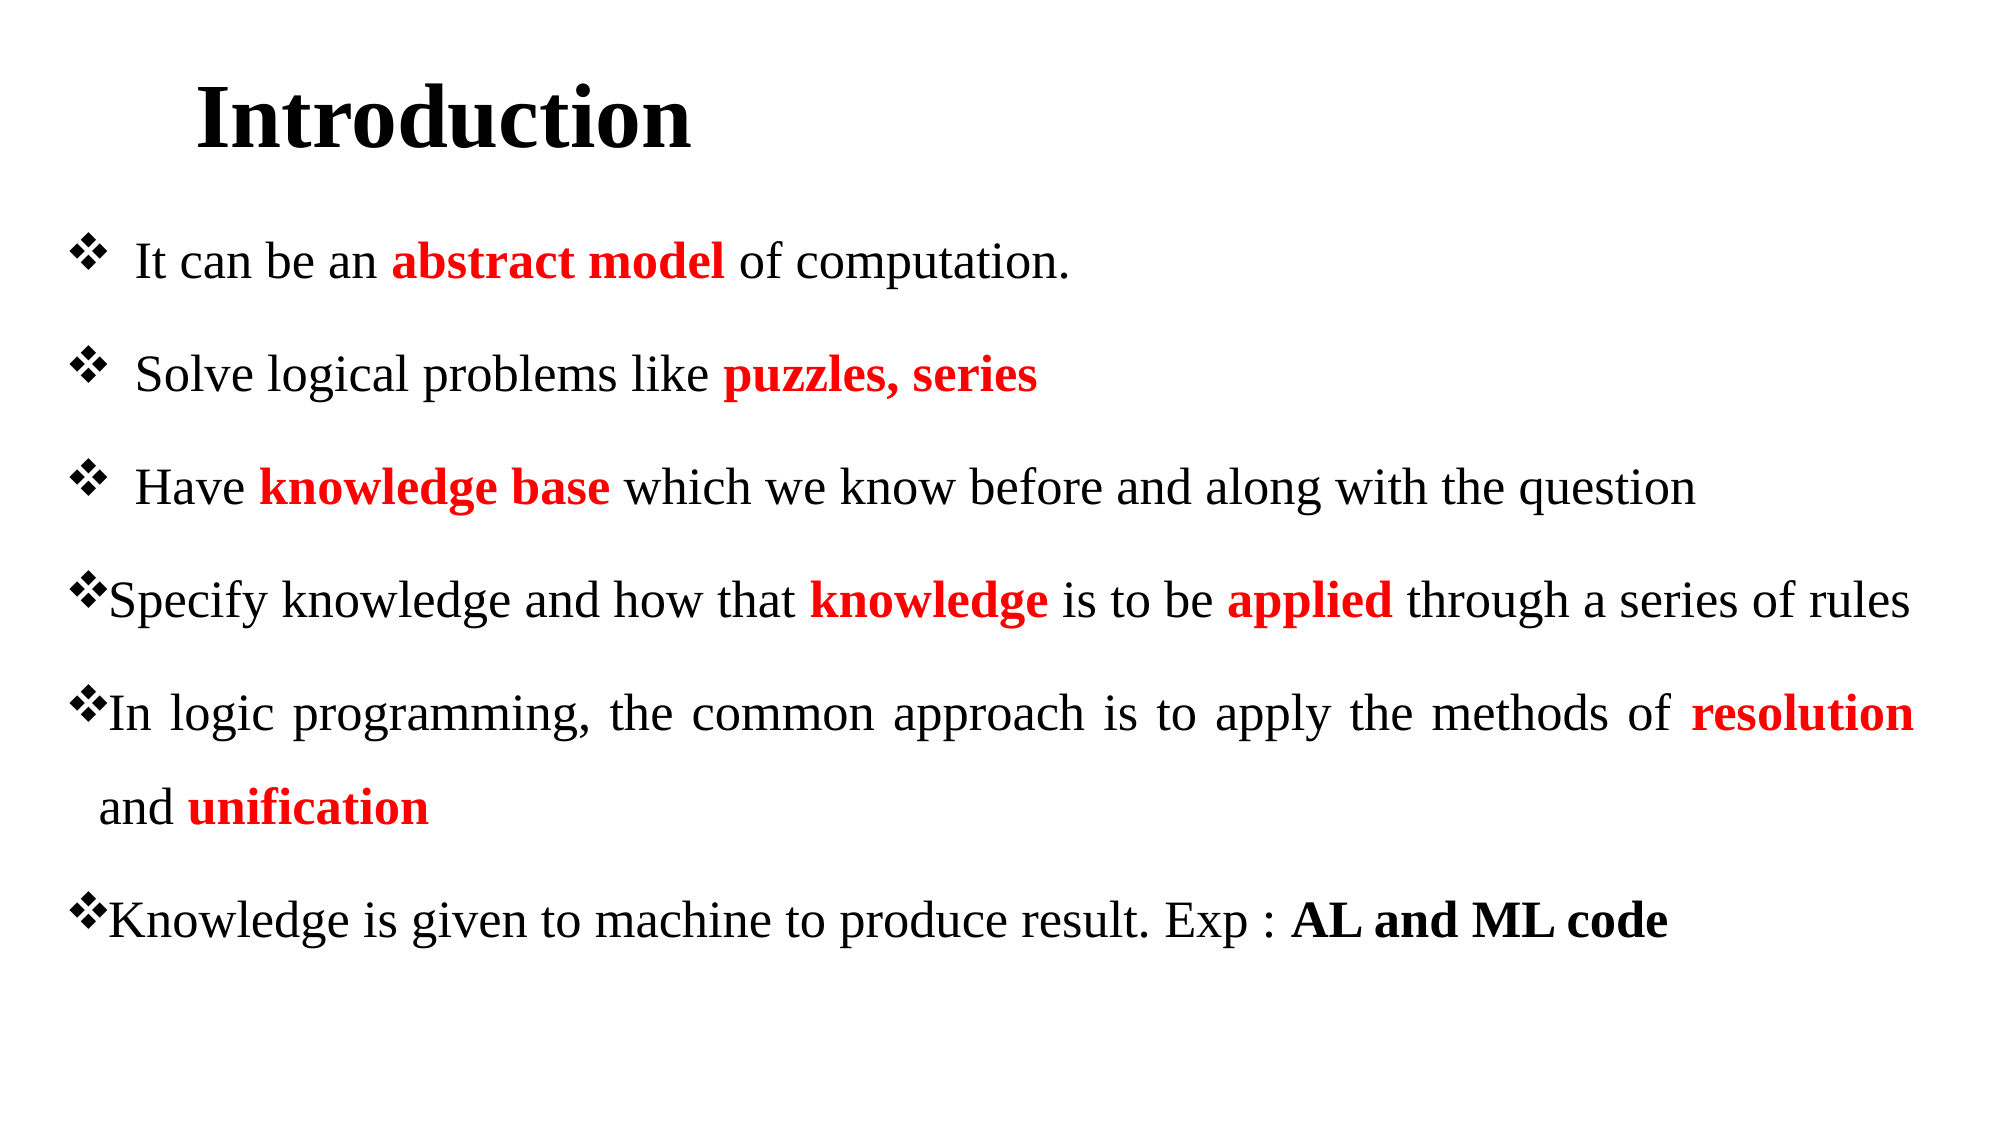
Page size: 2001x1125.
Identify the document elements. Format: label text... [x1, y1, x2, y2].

list It can be an abstract model of computation. Solve logical problems like puzzles, series Have knowledge base which we know before and along with the question Specify knowledge and how that knowledge is to be applied through a series of rules In logic programming, the common approach is to apply the methods of resolution and unification Knowledge is given to machine to produce result. Exp : AL and ML code [50, 187, 1930, 1046]
title Introduction [180, 47, 1830, 187]
